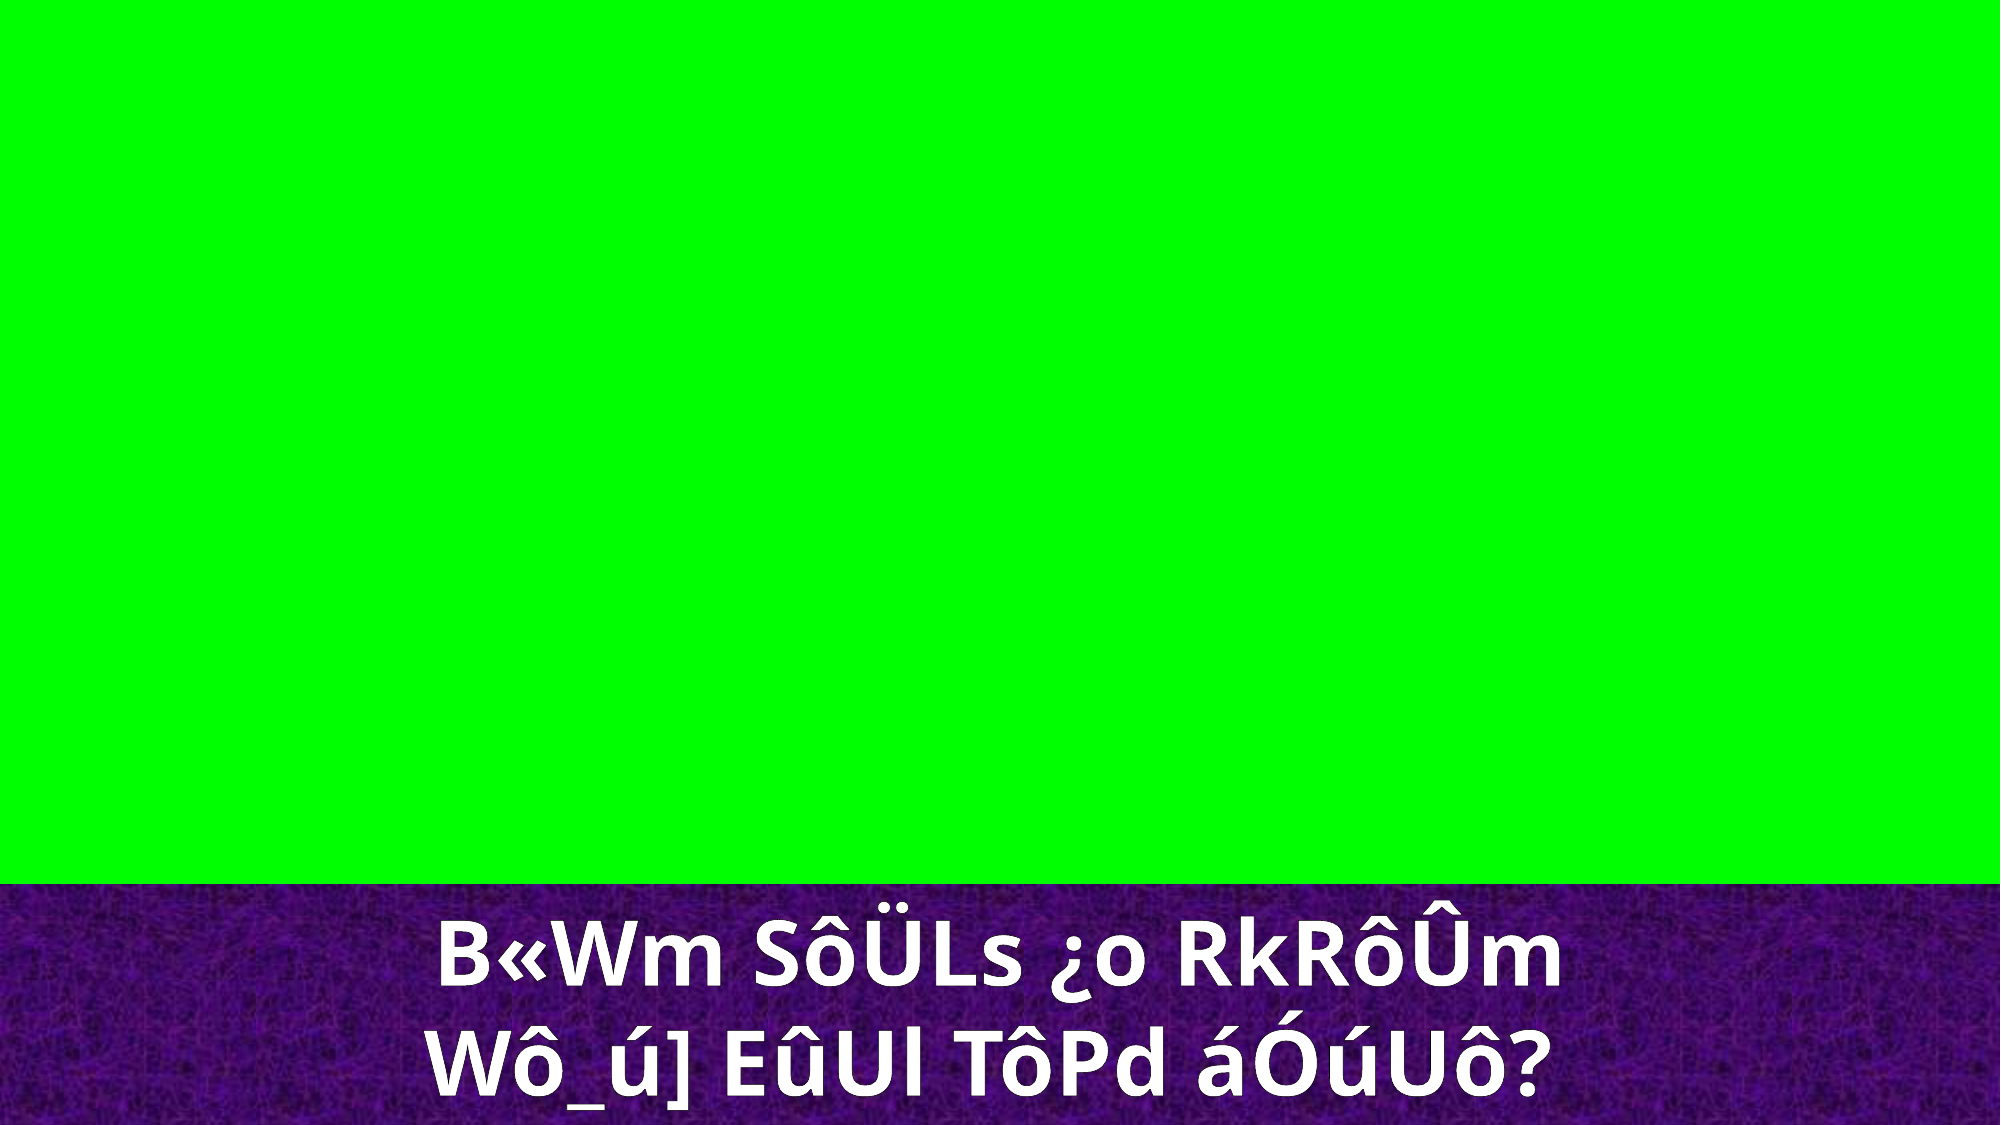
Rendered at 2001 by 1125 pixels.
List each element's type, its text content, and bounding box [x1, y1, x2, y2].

text_box B«Wm SôÜLs ¿o RkRôÛm Wô_ú] EûUl TôPd áÓúUô? [0, 886, 2000, 1122]
